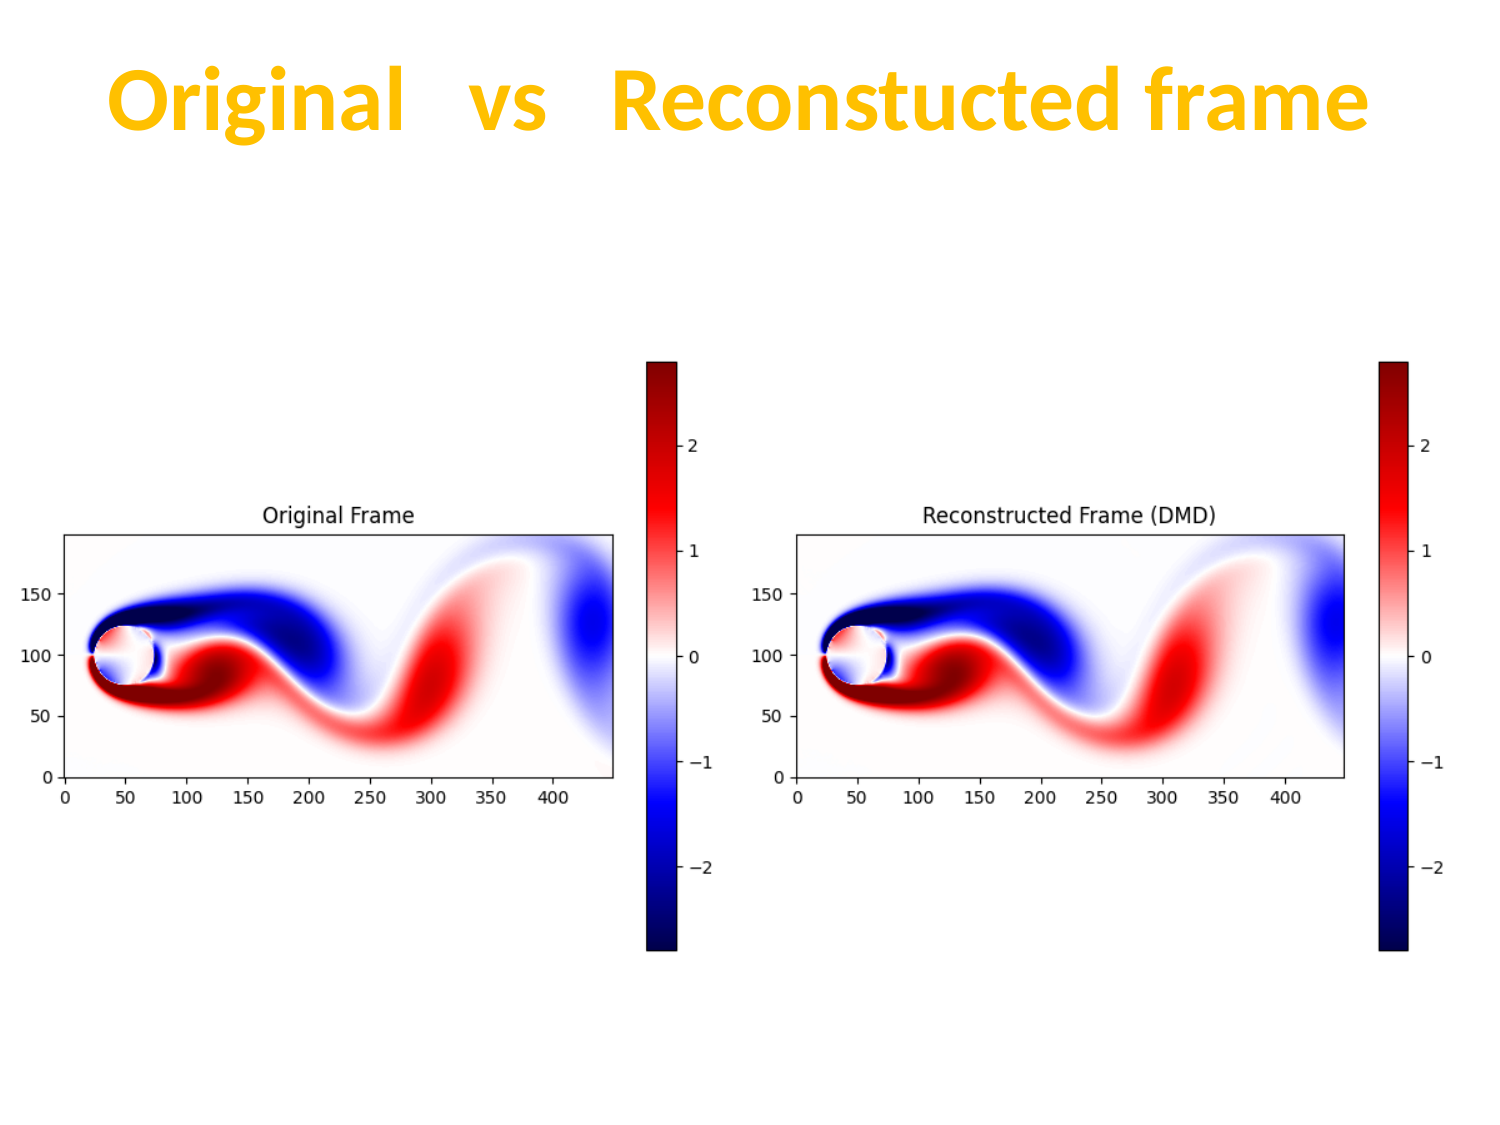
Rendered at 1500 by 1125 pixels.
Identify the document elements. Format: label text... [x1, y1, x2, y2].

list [0, 343, 1500, 969]
title Original vs Reconstucted frame [0, 0, 1500, 188]
